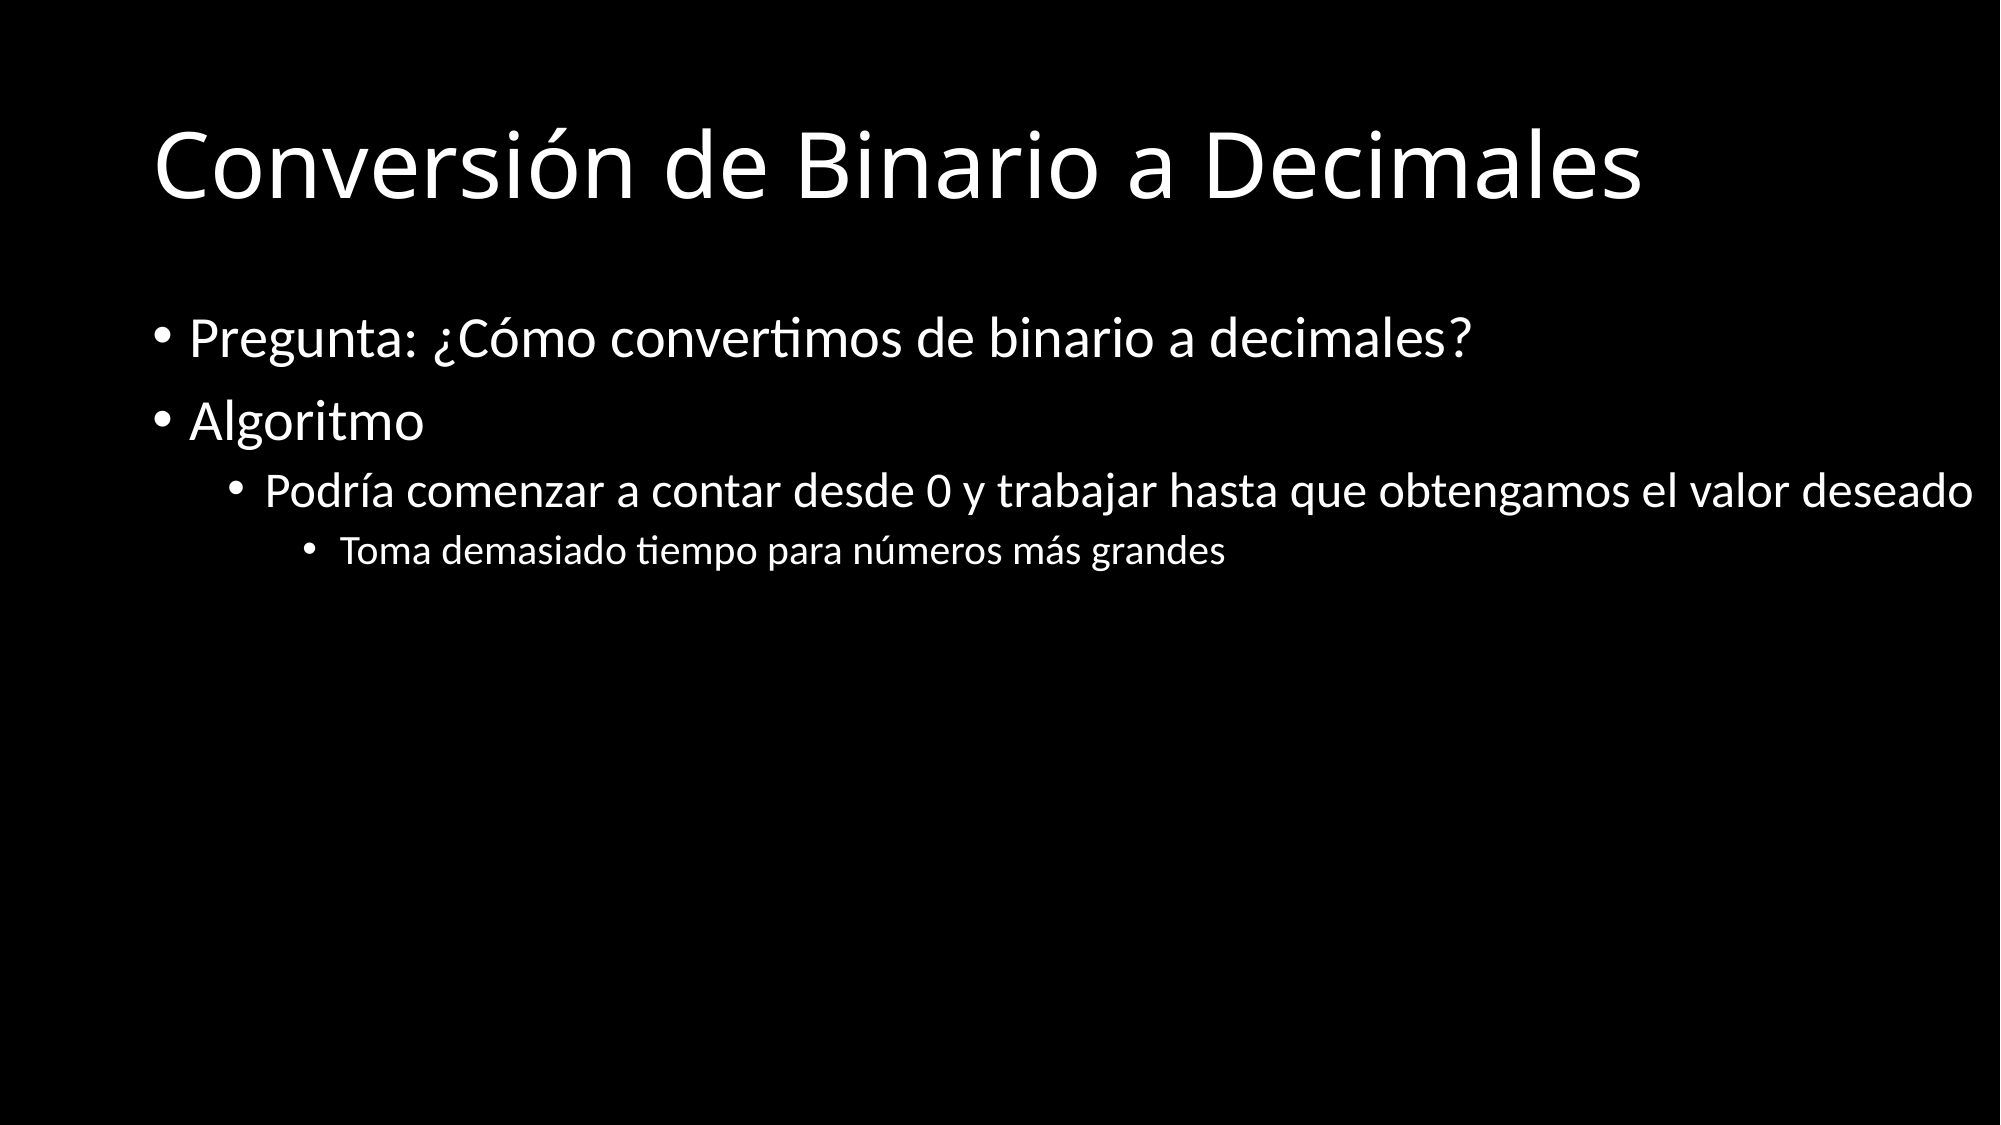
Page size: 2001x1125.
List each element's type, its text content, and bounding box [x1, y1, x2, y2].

list Pregunta: ¿Cómo convertimos de binario a decimales? Algoritmo Podría comenzar a contar desde 0 y trabajar hasta que obtengamos el valor deseado Toma demasiado tiempo para números más grandes [137, 299, 2000, 1101]
title Conversión de Binario a Decimales [137, 59, 1863, 278]
